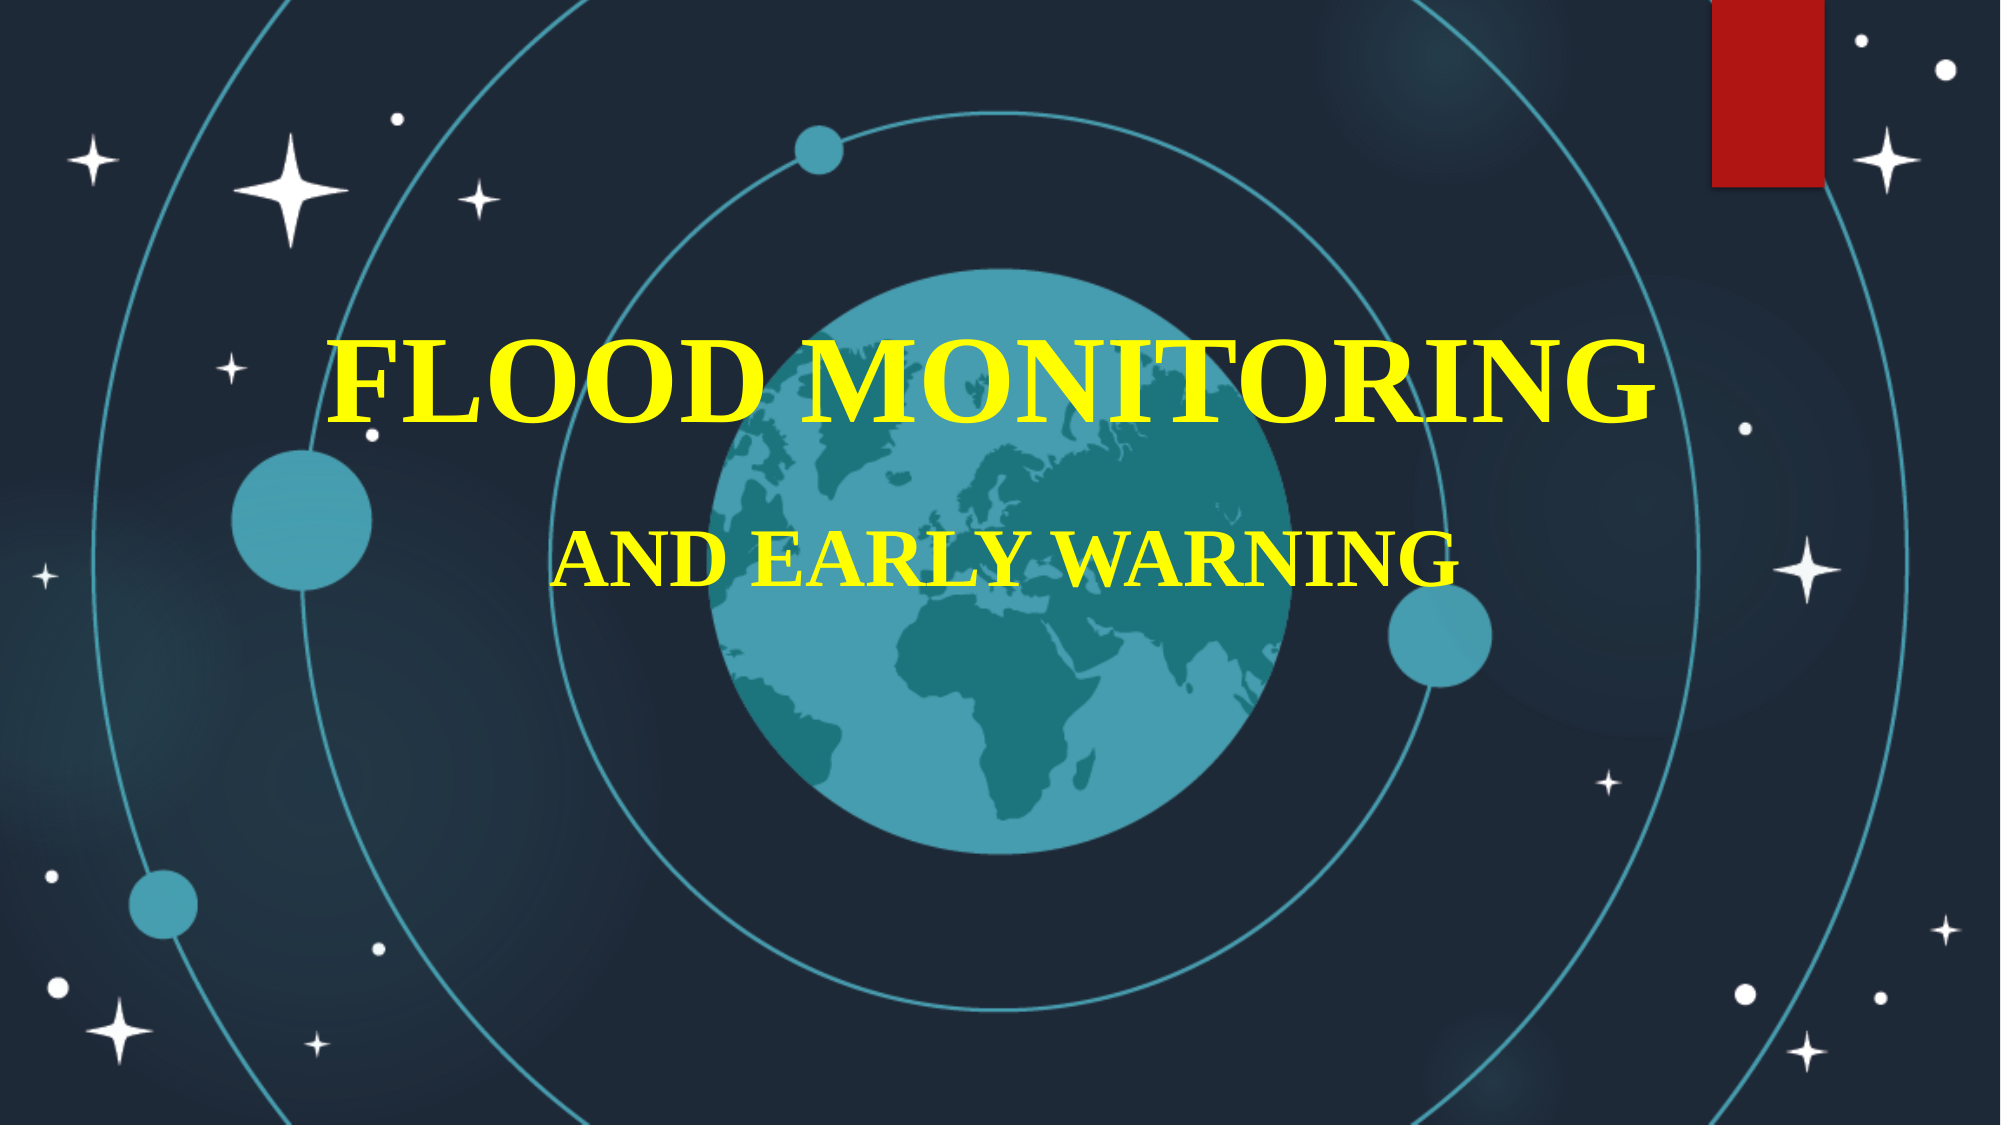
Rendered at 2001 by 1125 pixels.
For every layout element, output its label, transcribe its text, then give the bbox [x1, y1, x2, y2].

title FLOOD MONITORING [310, 316, 1849, 455]
picture [0, 0, 2001, 1125]
subtitle AND EARLY WARNING [534, 495, 2000, 569]
